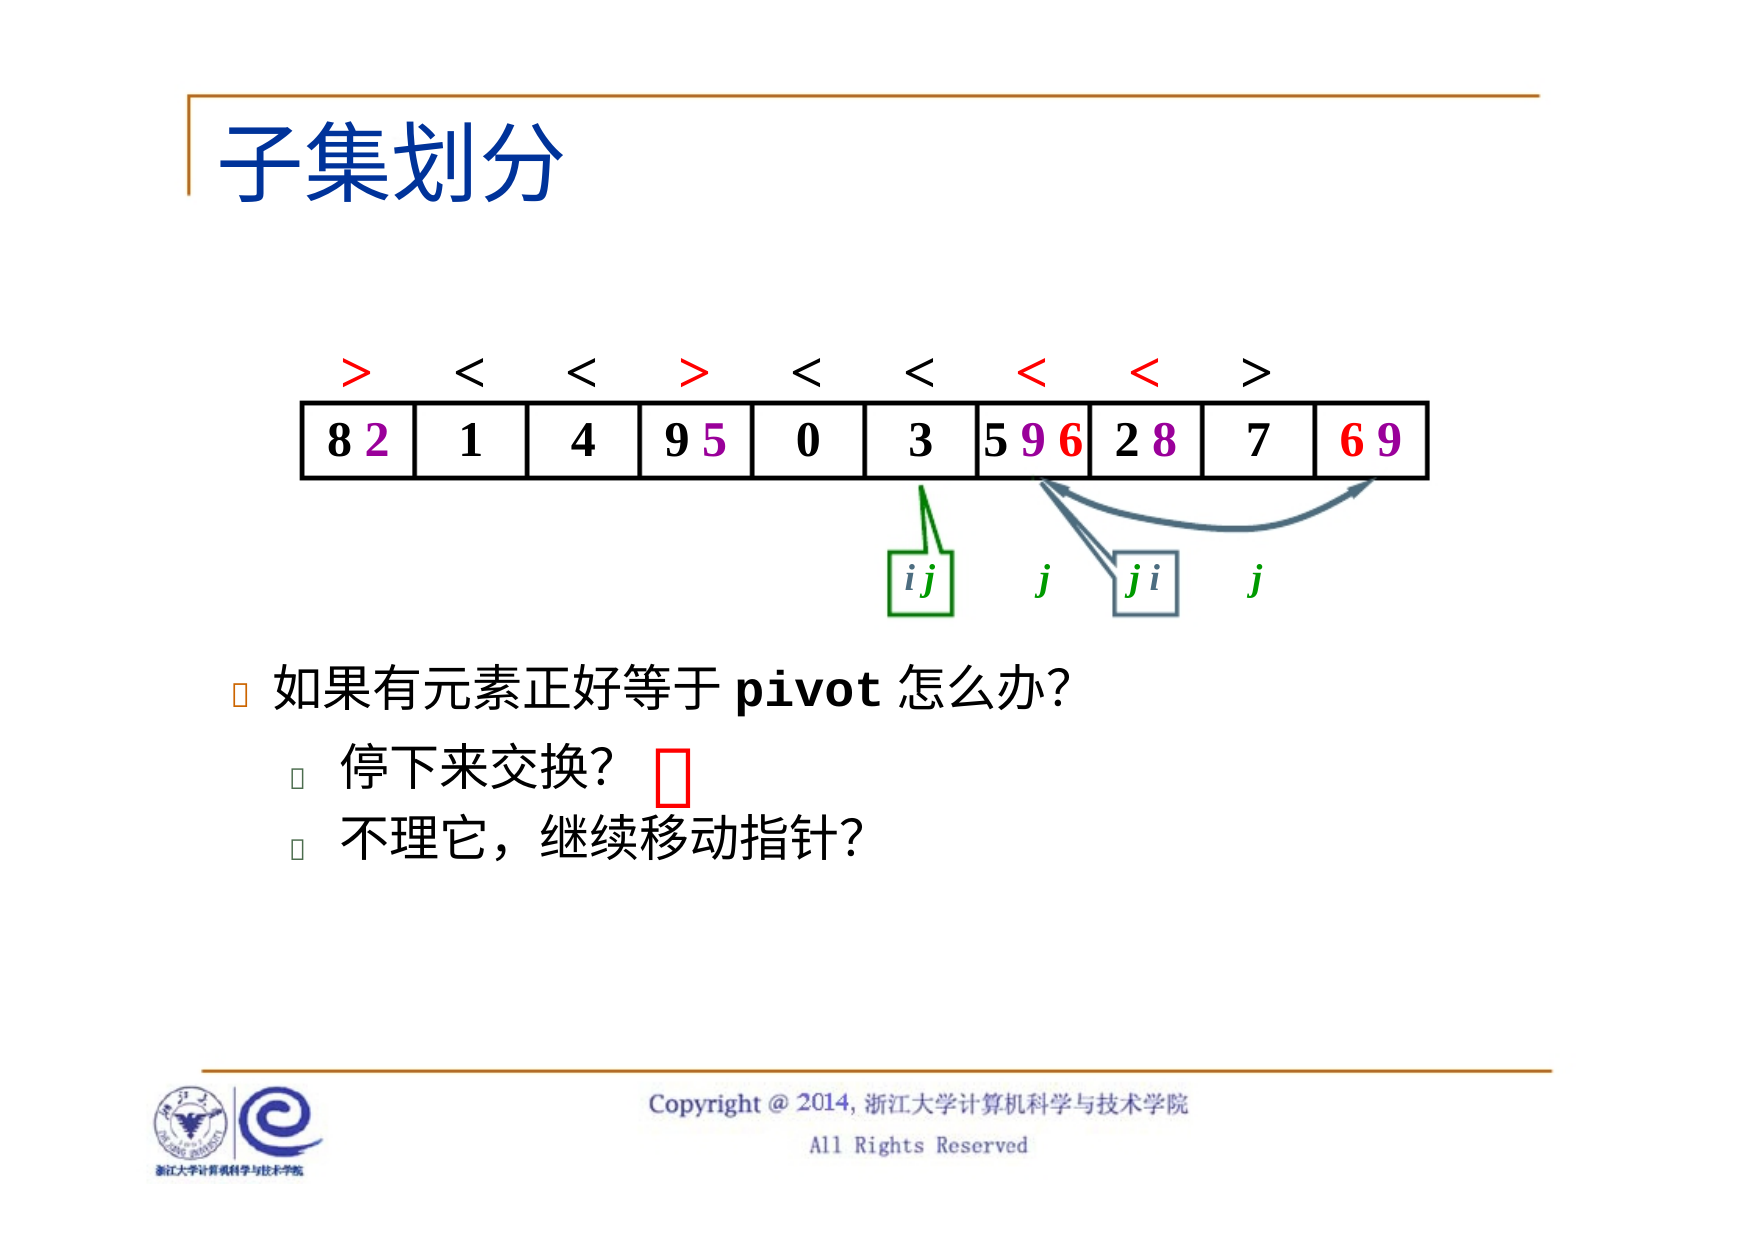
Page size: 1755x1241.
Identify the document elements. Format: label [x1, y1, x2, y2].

picture [124, 53, 1630, 1184]
